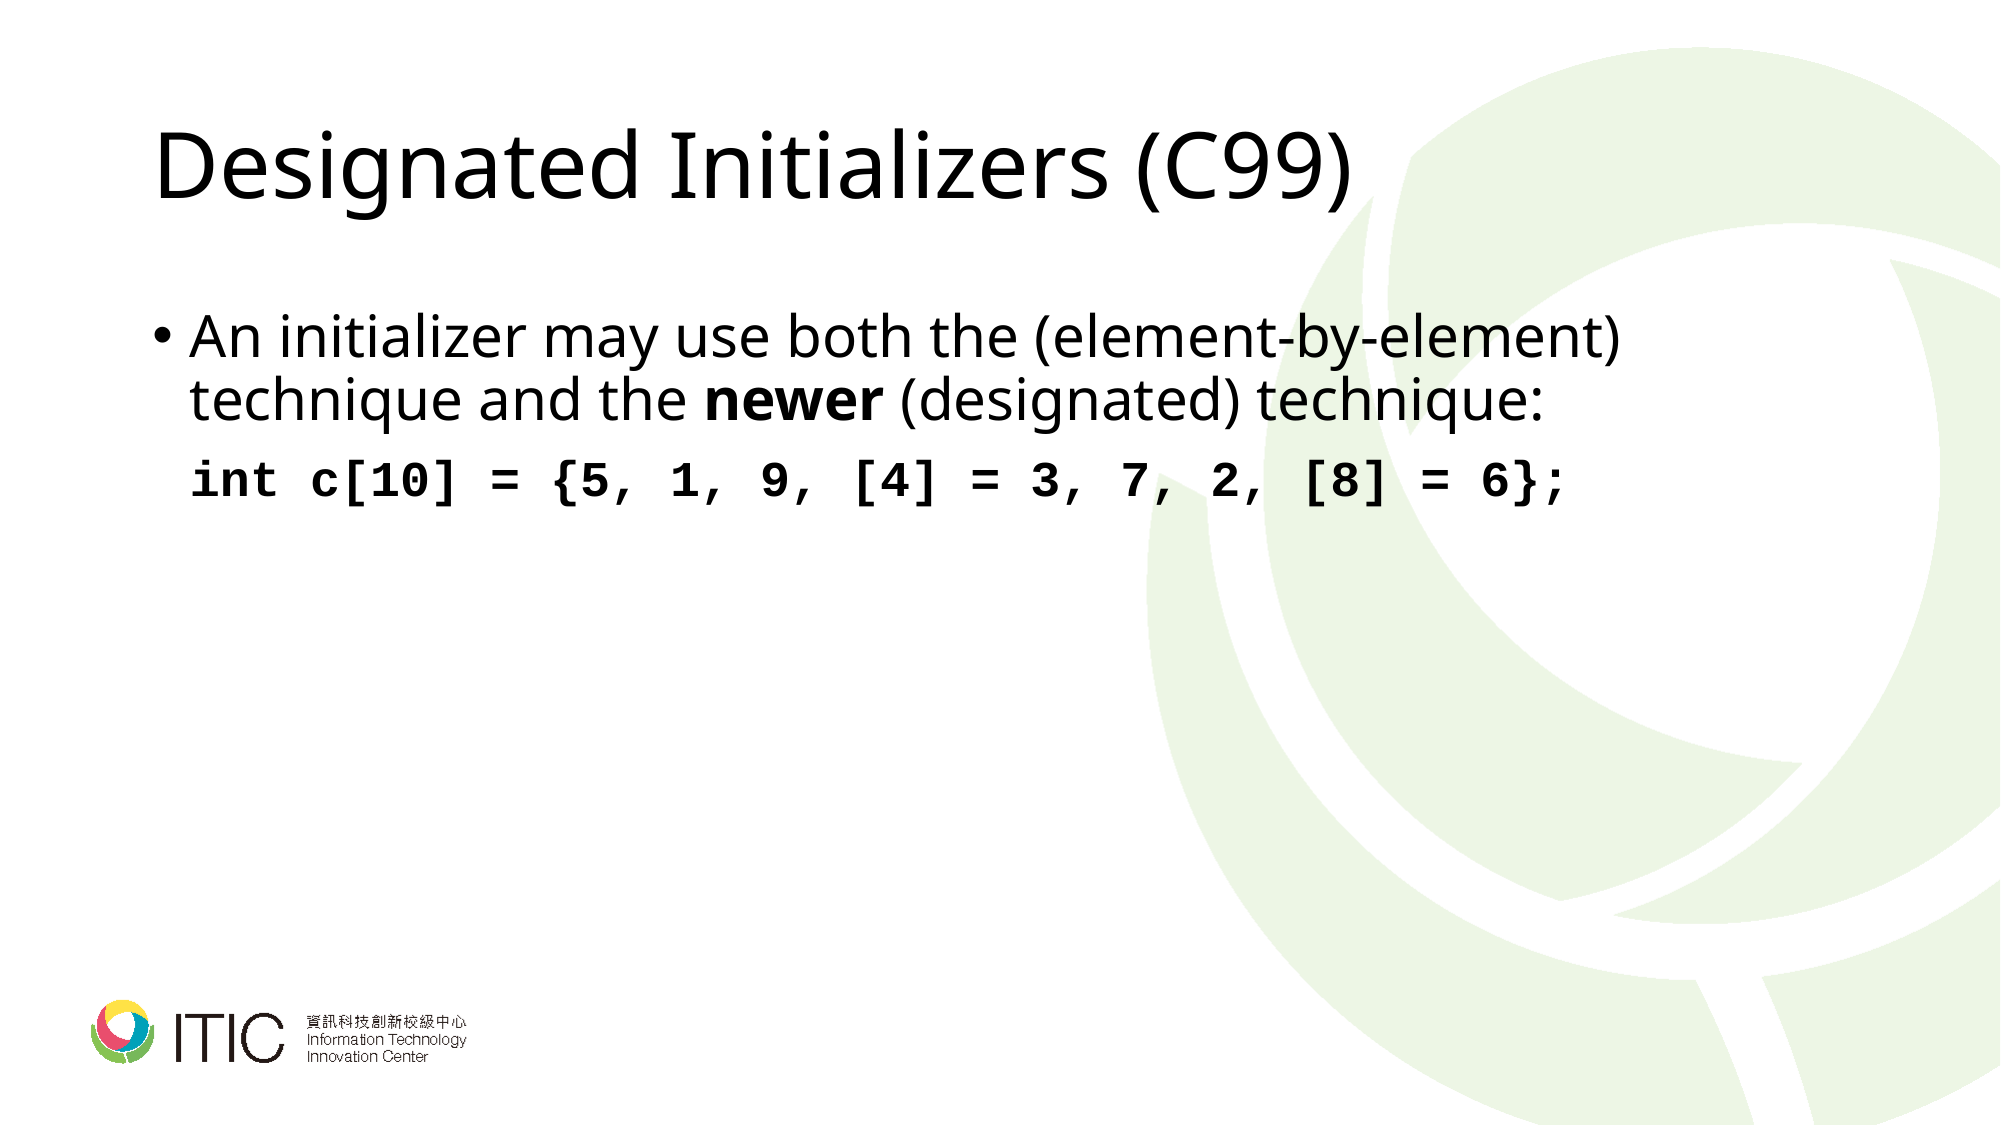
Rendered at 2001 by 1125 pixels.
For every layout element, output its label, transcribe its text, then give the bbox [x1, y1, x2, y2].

title Designated Initializers (C99) [137, 59, 1863, 278]
list An initializer may use both the (element-by-element) technique and the newer (designated) technique: int c[10] = {5, 1, 9, [4] = 3, 7, 2, [8] = 6}; [137, 299, 1863, 1014]
picture [0, 0, 2001, 1125]
